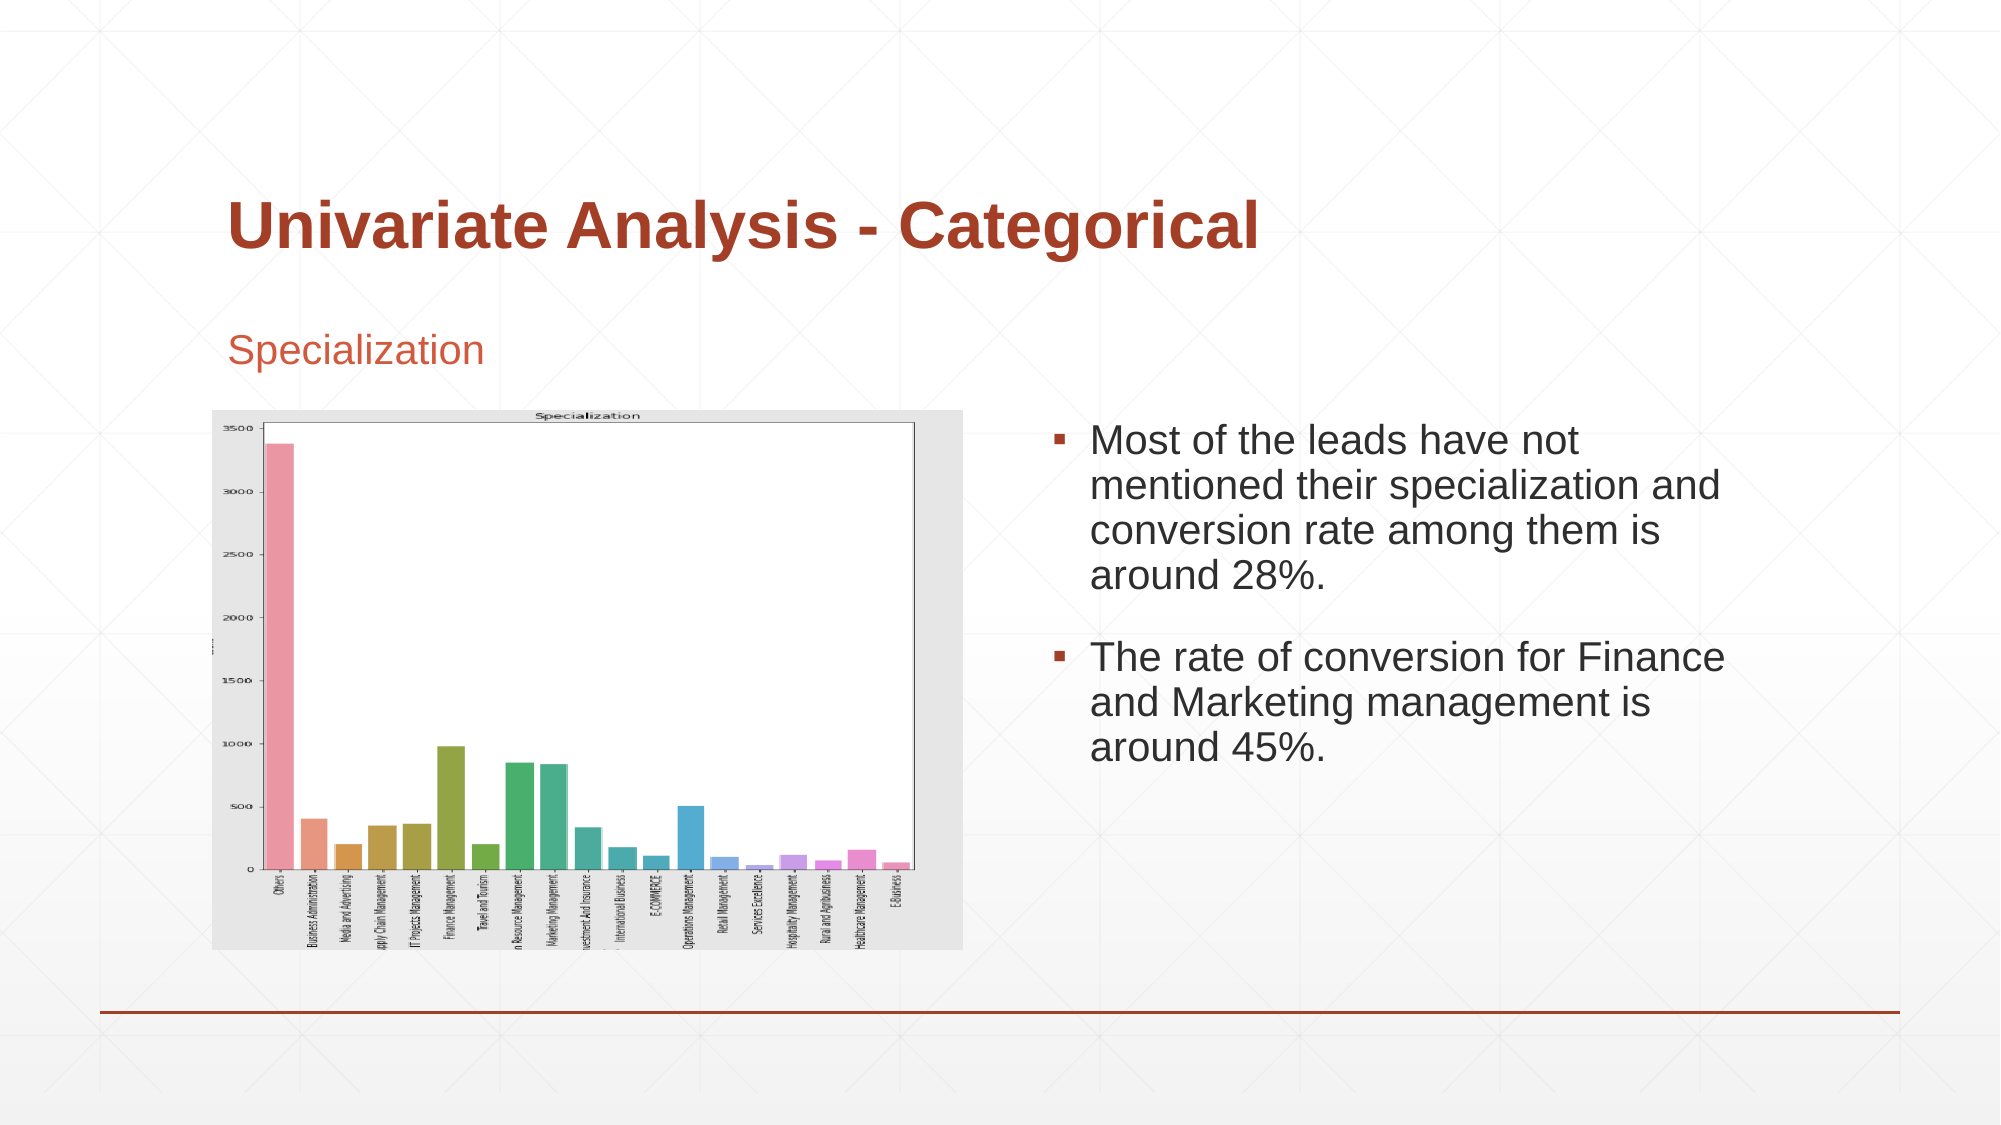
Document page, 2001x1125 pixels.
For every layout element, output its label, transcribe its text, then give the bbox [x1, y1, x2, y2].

list Most of the leads have not mentioned their specialization and conversion rate among them is around 28%. The rate of conversion for Finance and Marketing management is around 45%. [1037, 410, 1788, 950]
list Specialization [212, 298, 963, 404]
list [212, 410, 963, 950]
title Univariate Analysis - Categorical [212, 82, 1788, 271]
